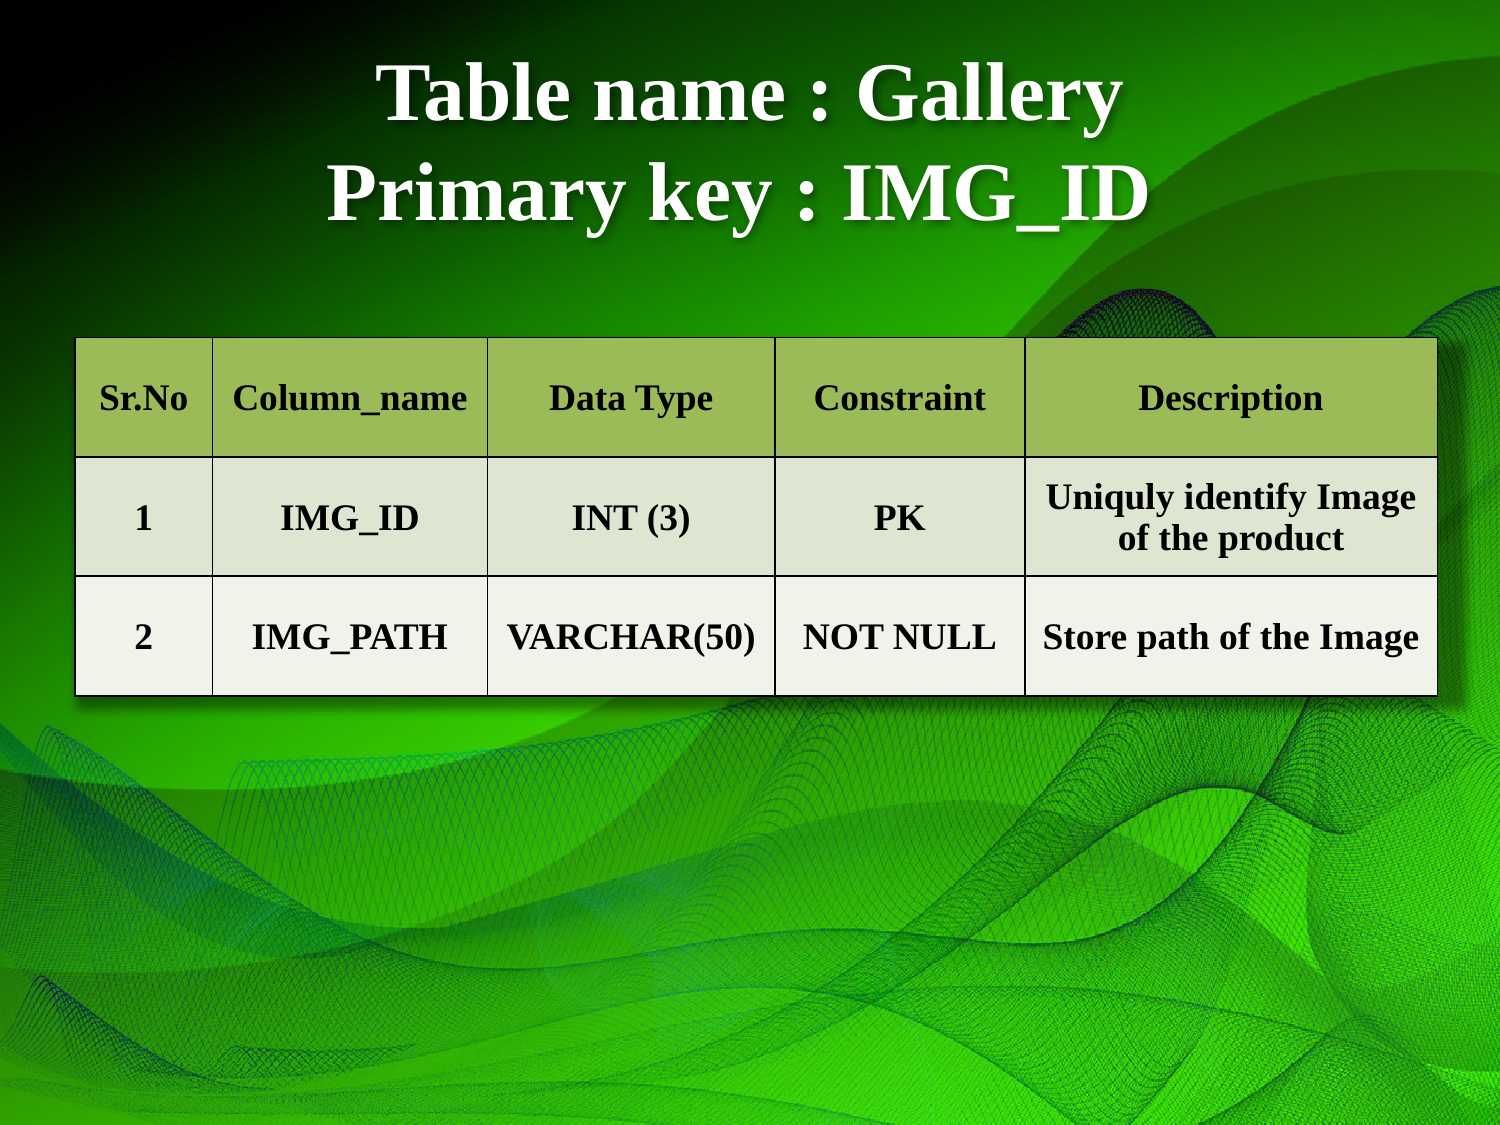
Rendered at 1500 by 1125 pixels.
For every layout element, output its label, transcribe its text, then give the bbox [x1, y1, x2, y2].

table_cell NOT NULL [776, 577, 1024, 695]
table_header Data Type [488, 338, 774, 456]
table_cell IMG_PATH [213, 577, 487, 695]
table_header Constraint [776, 338, 1024, 456]
table_cell PK [776, 458, 1024, 575]
table_cell Store path of the Image [1026, 577, 1437, 695]
table_cell Uniquly identify Image of the product [1026, 458, 1437, 575]
table_header Description [1026, 338, 1437, 456]
title Table name : Gallery Primary key : IMG_ID [75, 50, 1425, 225]
picture [0, 0, 1500, 1125]
table_cell INT (3) [488, 458, 774, 575]
table_header Column_name [213, 338, 487, 456]
table_cell IMG_ID [213, 458, 487, 575]
table_cell VARCHAR(50) [488, 577, 774, 695]
table_cell 1 [76, 458, 212, 575]
table_cell 2 [76, 577, 212, 695]
table_header Sr.No [76, 338, 212, 456]
